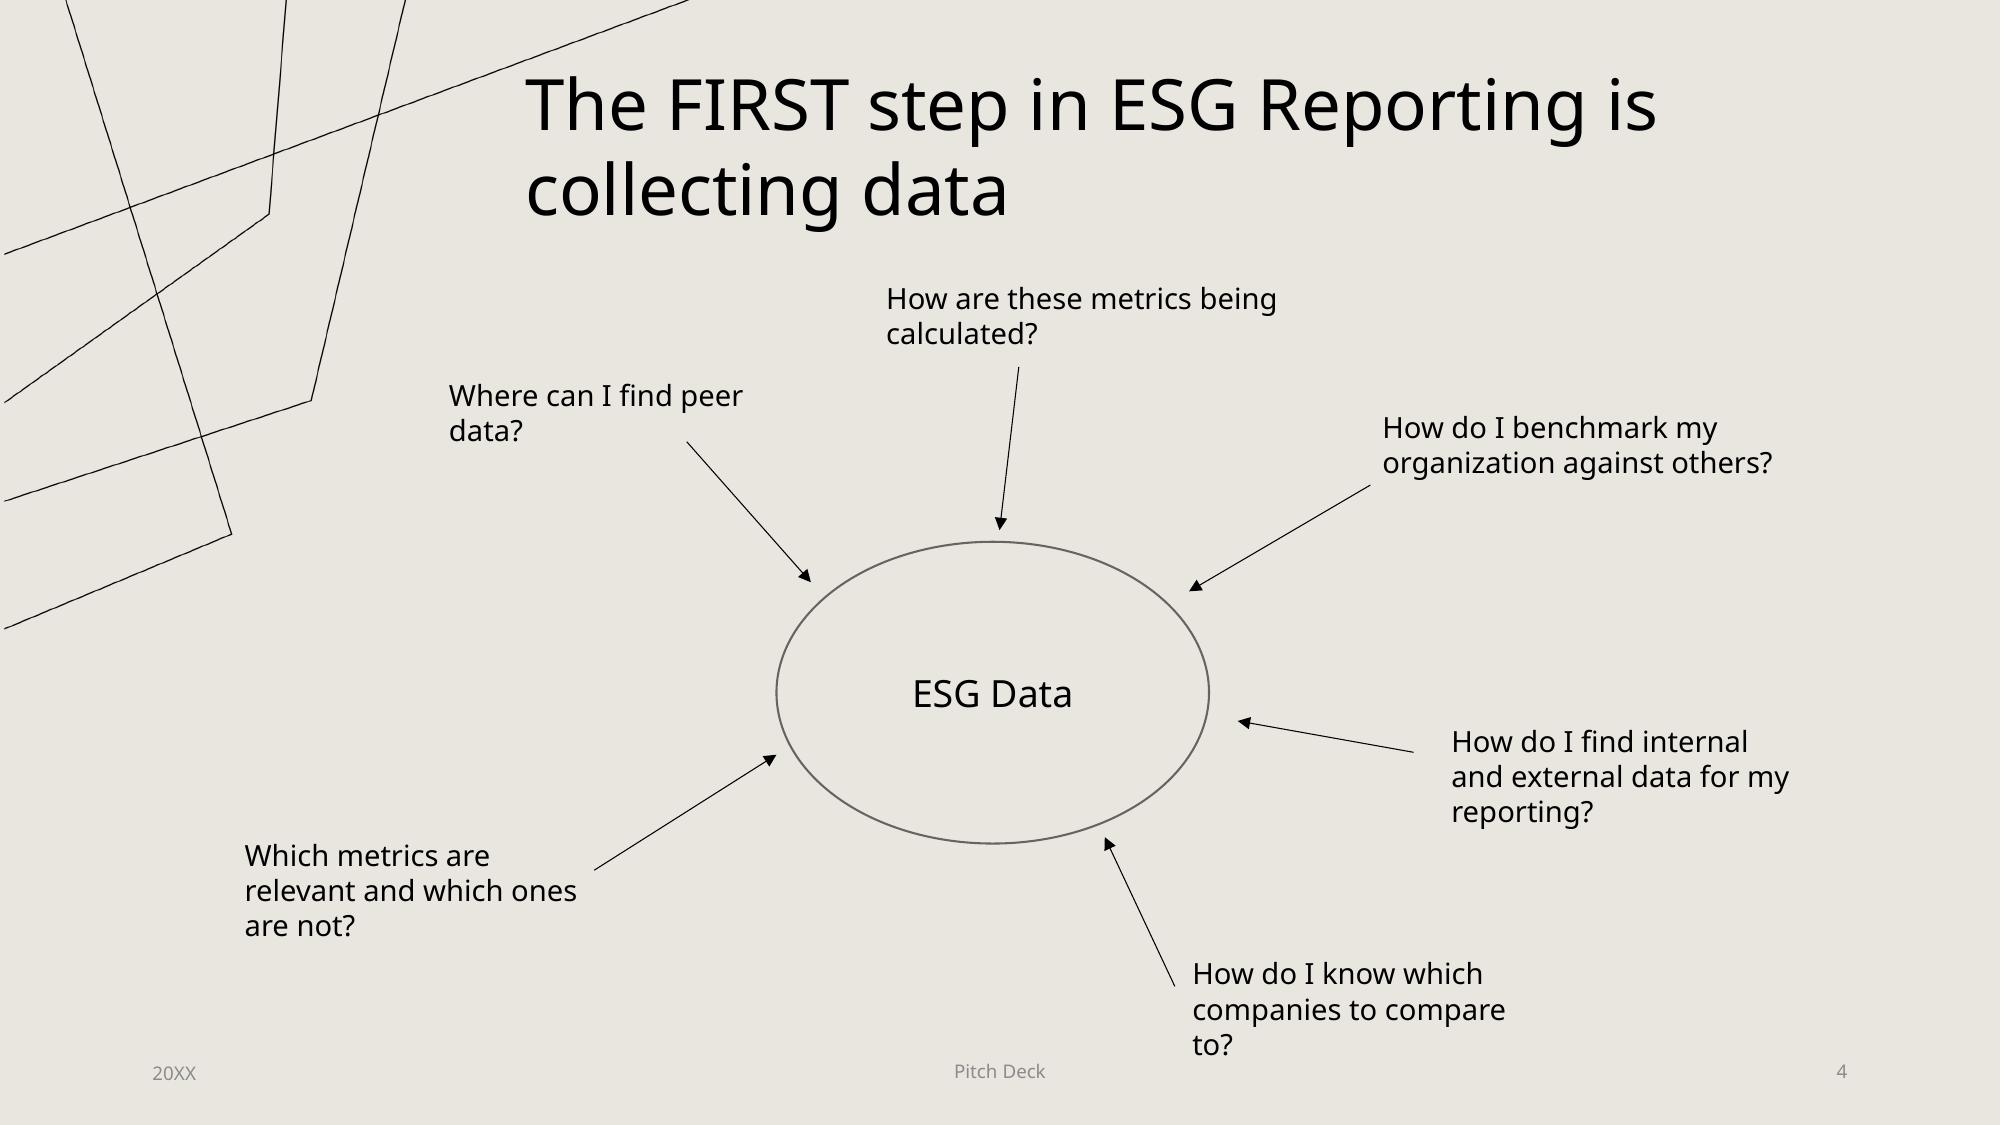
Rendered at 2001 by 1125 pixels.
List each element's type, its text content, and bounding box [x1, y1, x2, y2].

text_box Which metrics are relevant and which ones are not? [229, 830, 616, 950]
text_box Where can I find peer data? [434, 370, 820, 455]
slide_number 4 [1412, 1042, 1863, 1103]
text_box ESG Data [775, 540, 1211, 845]
footer Pitch Deck [662, 1042, 1338, 1103]
text_box How do I find internal and external data for my reporting? [1436, 715, 1822, 836]
slide_number 20XX [137, 1042, 588, 1103]
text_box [594, 754, 777, 871]
text_box The FIRST step in ESG Reporting is collecting data [510, 52, 1983, 237]
text_box How do I know which companies to compare to? [1177, 948, 1563, 1069]
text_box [686, 441, 811, 583]
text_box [999, 366, 1019, 531]
text_box How are these metrics being calculated? [871, 272, 1378, 358]
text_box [1104, 837, 1175, 987]
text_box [1189, 485, 1371, 592]
text_box How do I benchmark my organization against others? [1367, 401, 1841, 487]
picture [4, 0, 721, 642]
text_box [1237, 720, 1414, 753]
